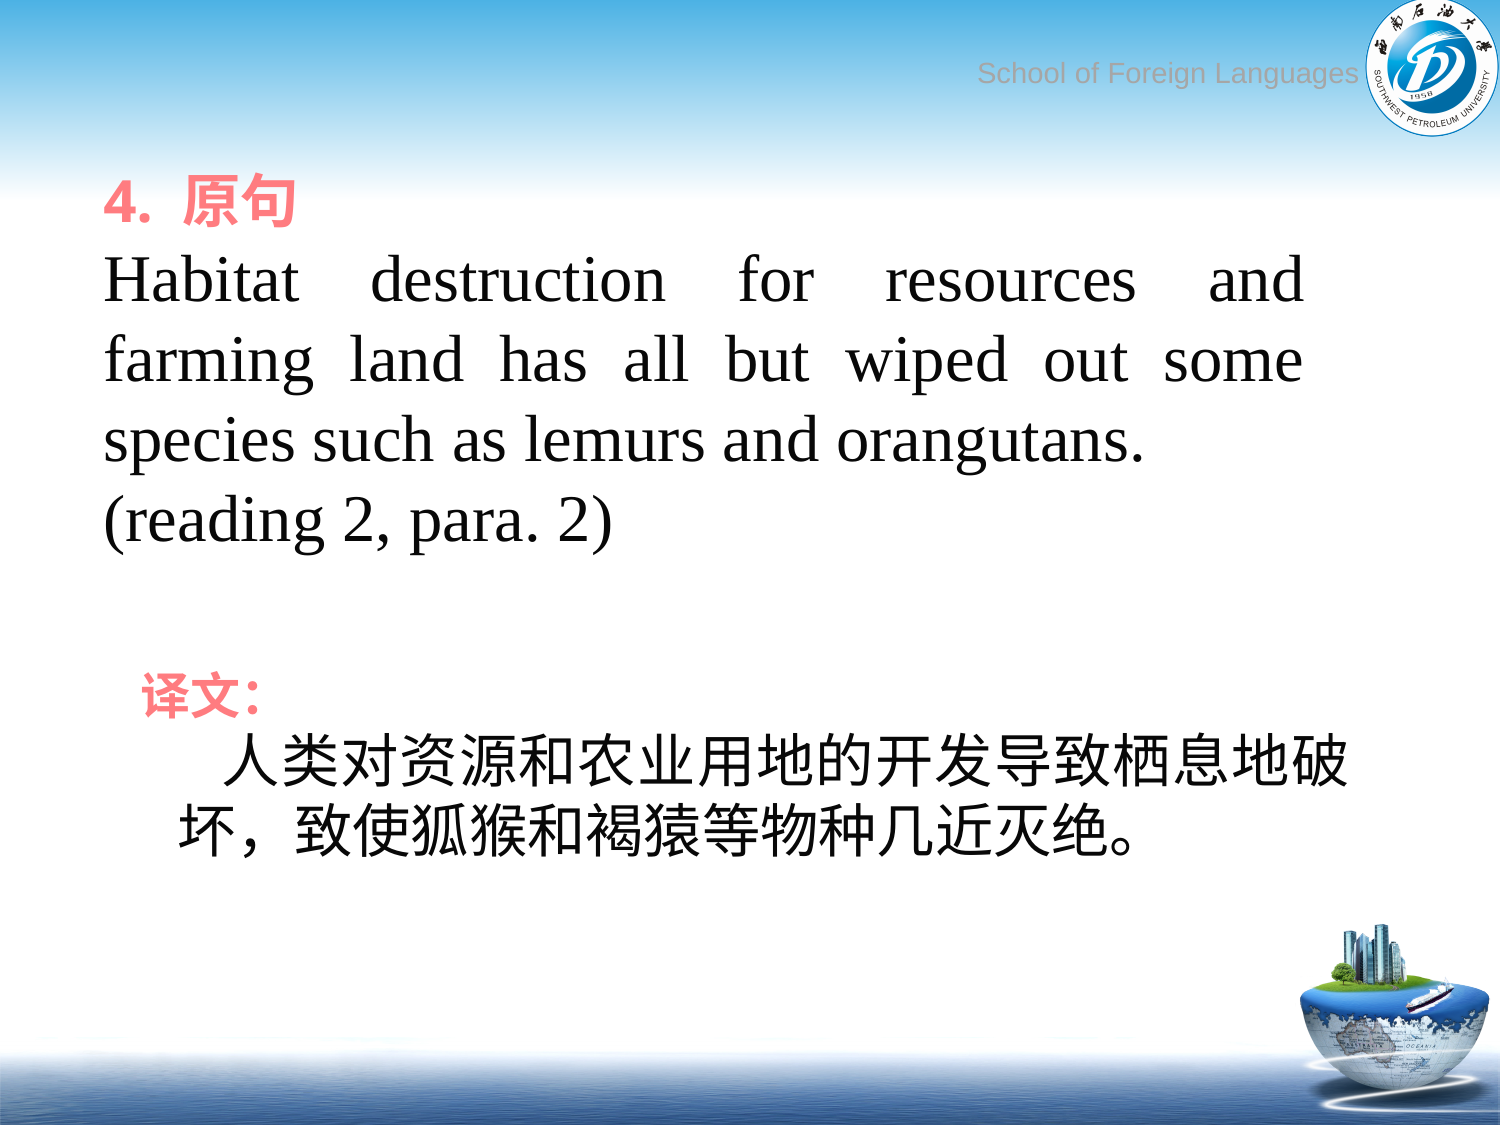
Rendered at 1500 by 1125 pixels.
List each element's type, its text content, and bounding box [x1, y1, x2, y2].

picture [0, 920, 1500, 1125]
text_box 4. 原句 Habitat destruction for resources and farming land has all but wiped out some species such as lemurs and orangutans. (reading 2, para. 2) [88, 157, 1322, 562]
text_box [962, 0, 1500, 138]
text_box 译文： 人类对资源和农业用地的开发导致栖息地破坏，致使狐猴和褐猿等物种几近灭绝。 [125, 656, 1365, 932]
